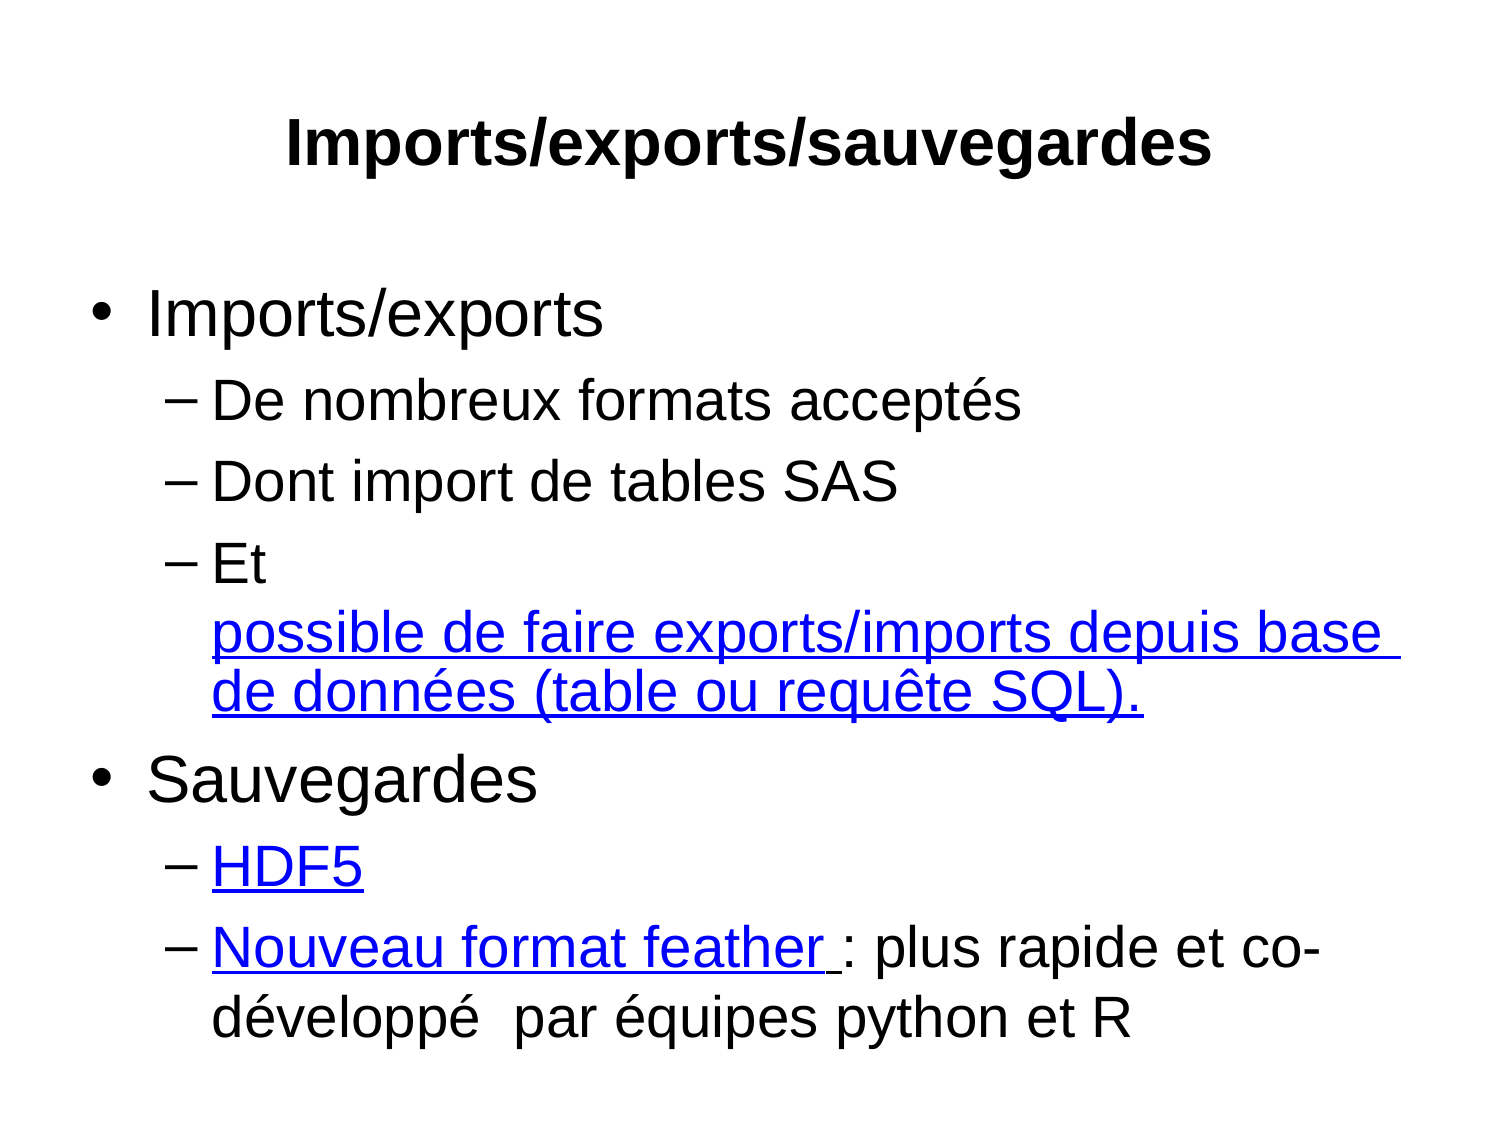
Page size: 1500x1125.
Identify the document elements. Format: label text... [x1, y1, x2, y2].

list Imports/exports De nombreux formats acceptés Dont import de tables SAS Et possible de faire exports/imports depuis base de données (table ou requête SQL). Sauvegardes HDF5 Nouveau format feather : plus rapide et co-développé par équipes python et R [75, 262, 1425, 1005]
title Imports/exports/sauvegardes [75, 45, 1425, 233]
